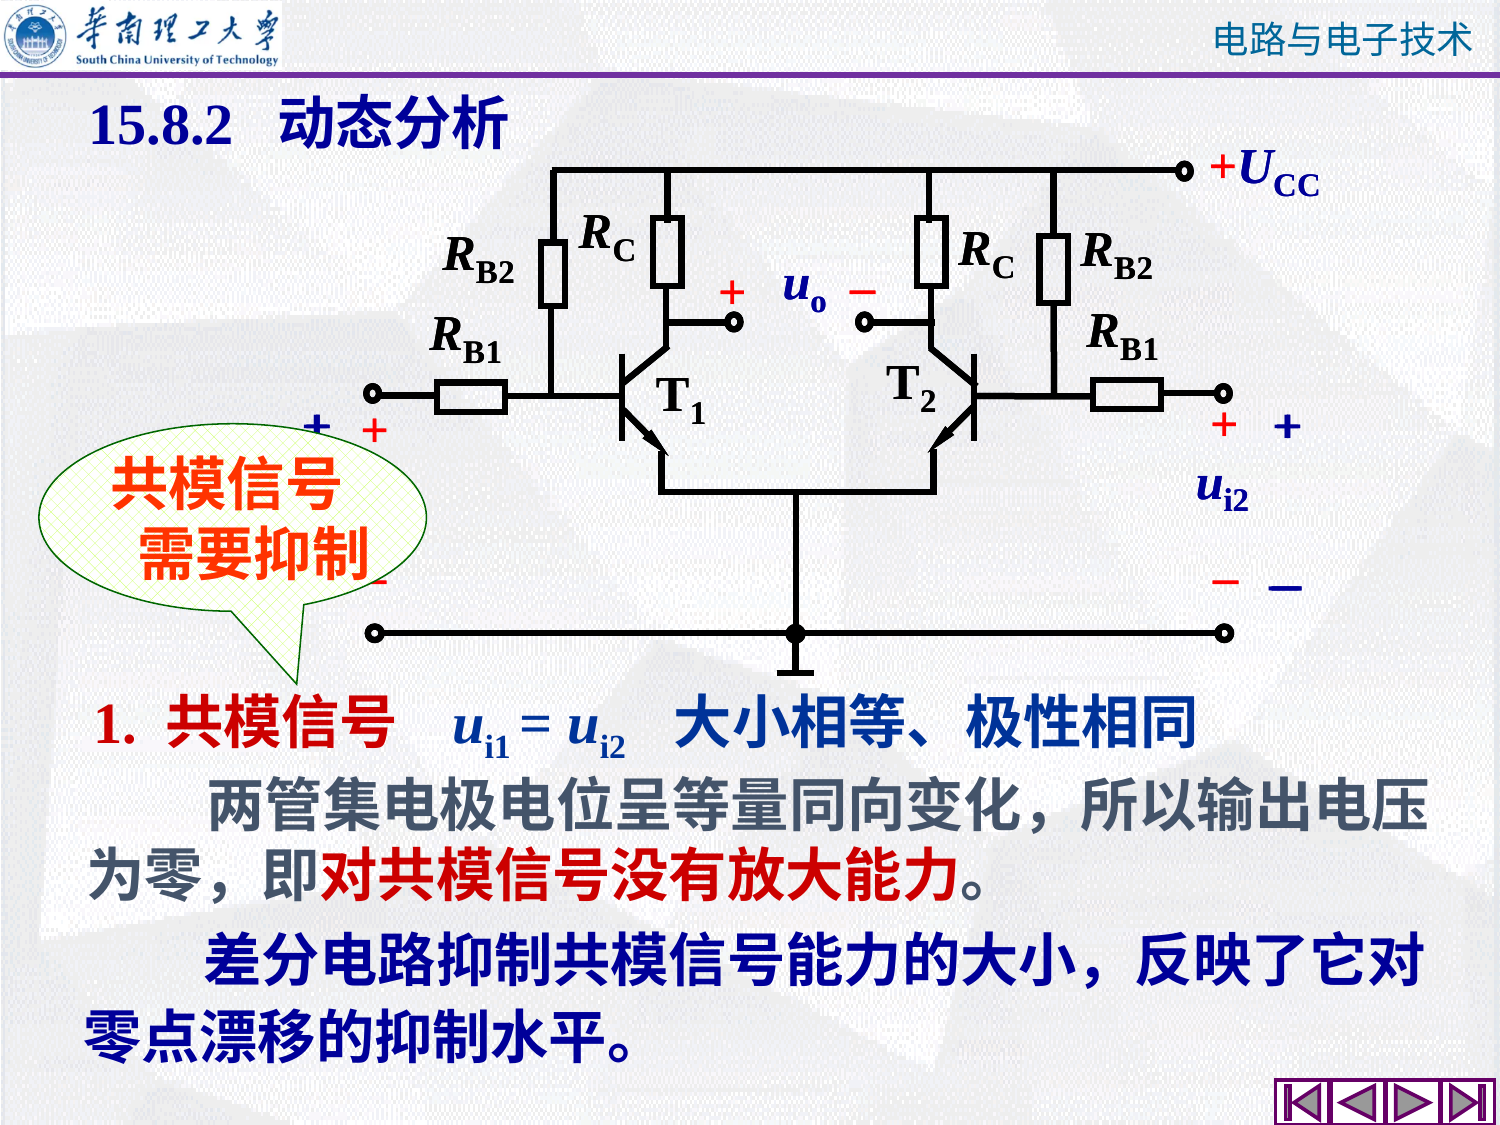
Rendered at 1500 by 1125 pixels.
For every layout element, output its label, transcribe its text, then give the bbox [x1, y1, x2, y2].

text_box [258, 858, 359, 924]
text_box 两管集电极电位呈等量同向变化，所以输出电压为零，即对共模信号没有放大能力。 [71, 761, 1461, 909]
picture [1, 78, 1500, 1125]
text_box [288, 386, 1332, 622]
picture [1, 0, 1500, 72]
text_box 共模信号 需要抑制 [38, 423, 303, 685]
text_box 1. 共模信号 ui1 = ui2 大小相等、极性相同 [78, 677, 1379, 773]
text_box 15.8.2 动态分析 [73, 78, 602, 166]
text_box 差分电路抑制共模信号能力的大小，反映了它对零点漂移的抑制水平。 [68, 909, 1475, 1078]
